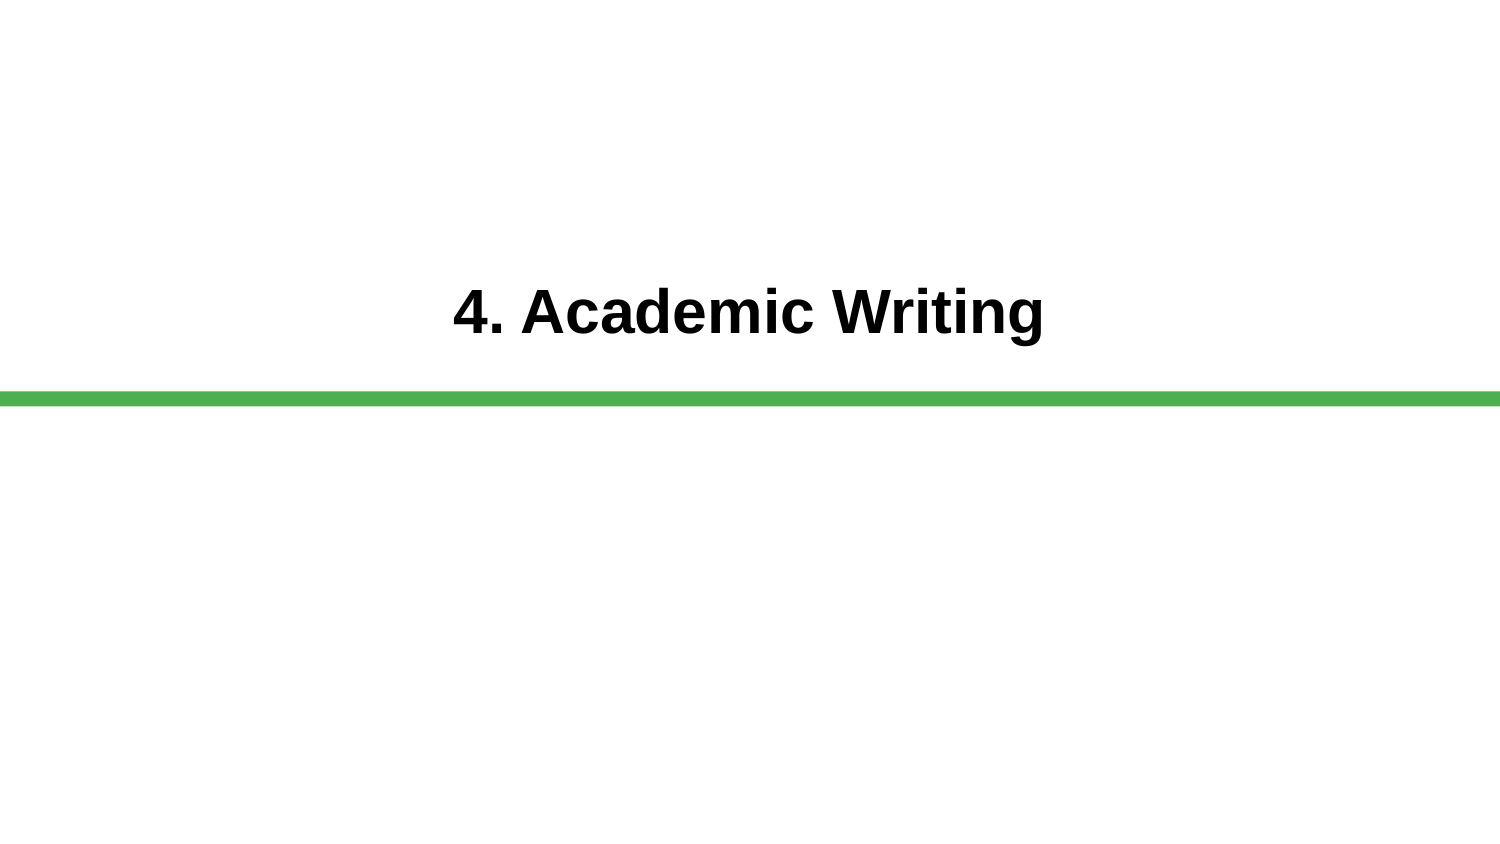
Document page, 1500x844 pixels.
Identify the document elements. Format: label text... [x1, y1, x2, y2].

title 4. Academic Writing [0, 0, 1500, 392]
